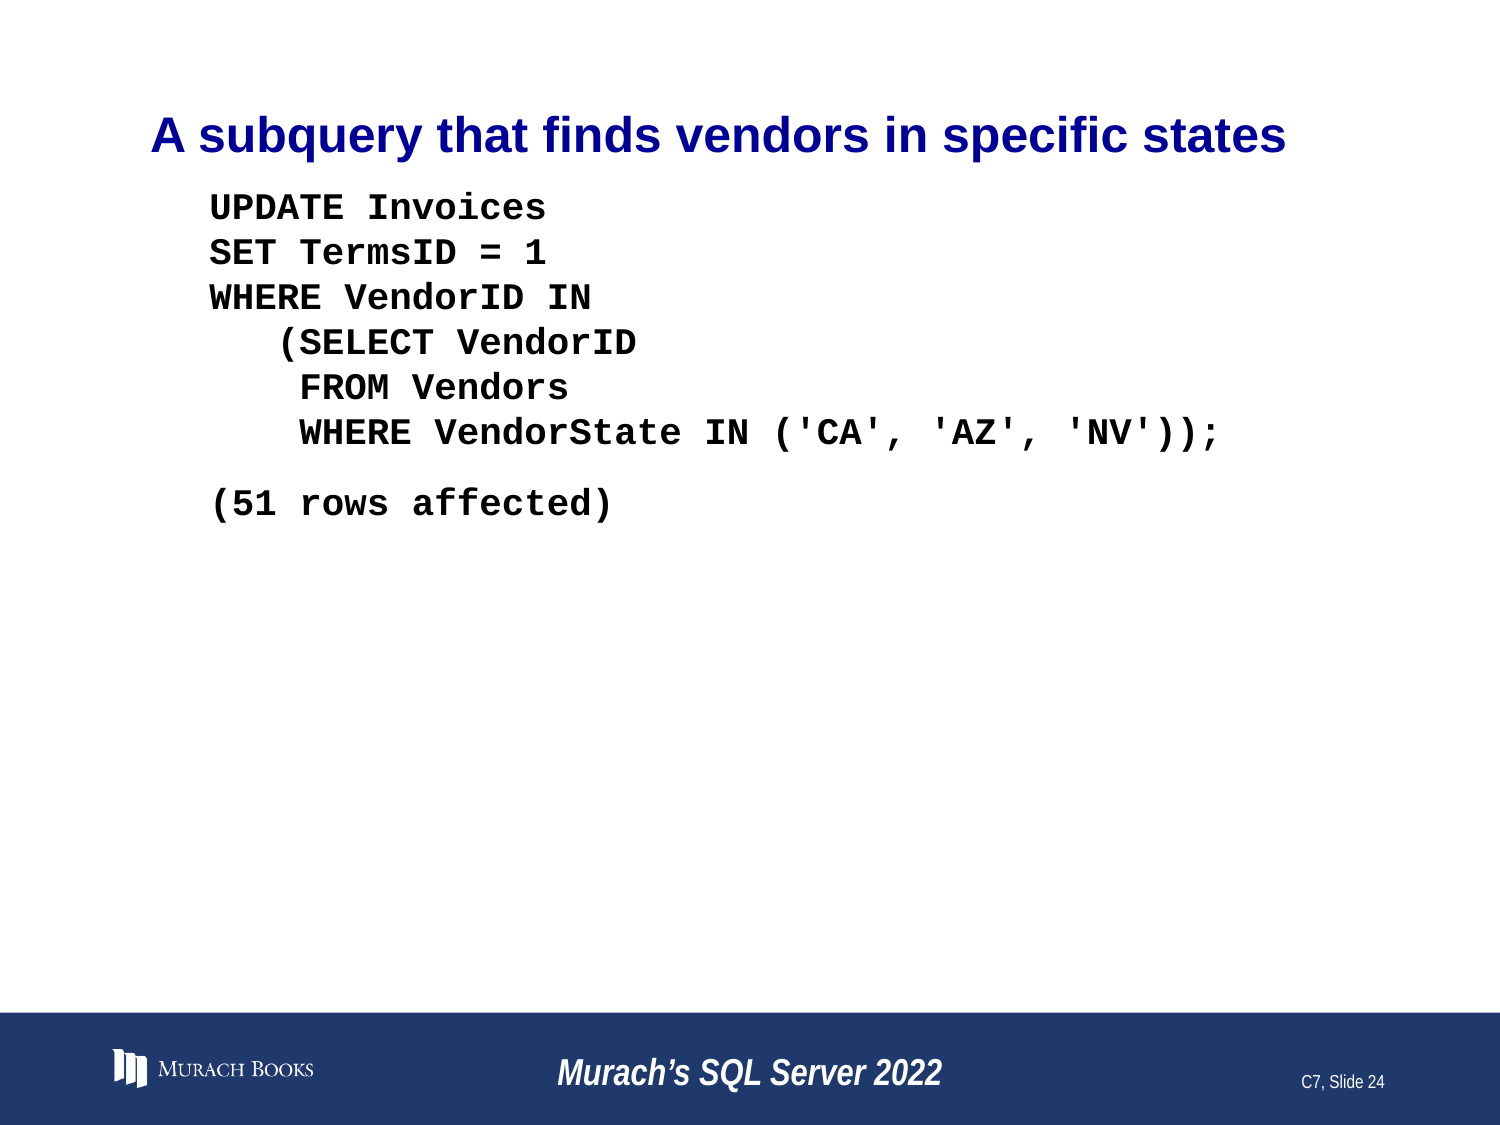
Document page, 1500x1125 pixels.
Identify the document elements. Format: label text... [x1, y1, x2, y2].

title A subquery that finds vendors in specific states [150, 102, 1350, 164]
slide_number C7, Slide 24 [1087, 1025, 1400, 1100]
slide_number Murach’s SQL Server 2022 [450, 1025, 1050, 1100]
list UPDATE Invoices SET TermsID = 1 WHERE VendorID IN (SELECT VendorID FROM Vendors WHERE VendorState IN ('CA', 'AZ', 'NV')); (51 rows affected) [137, 174, 1350, 975]
footer [12, 1025, 450, 1100]
